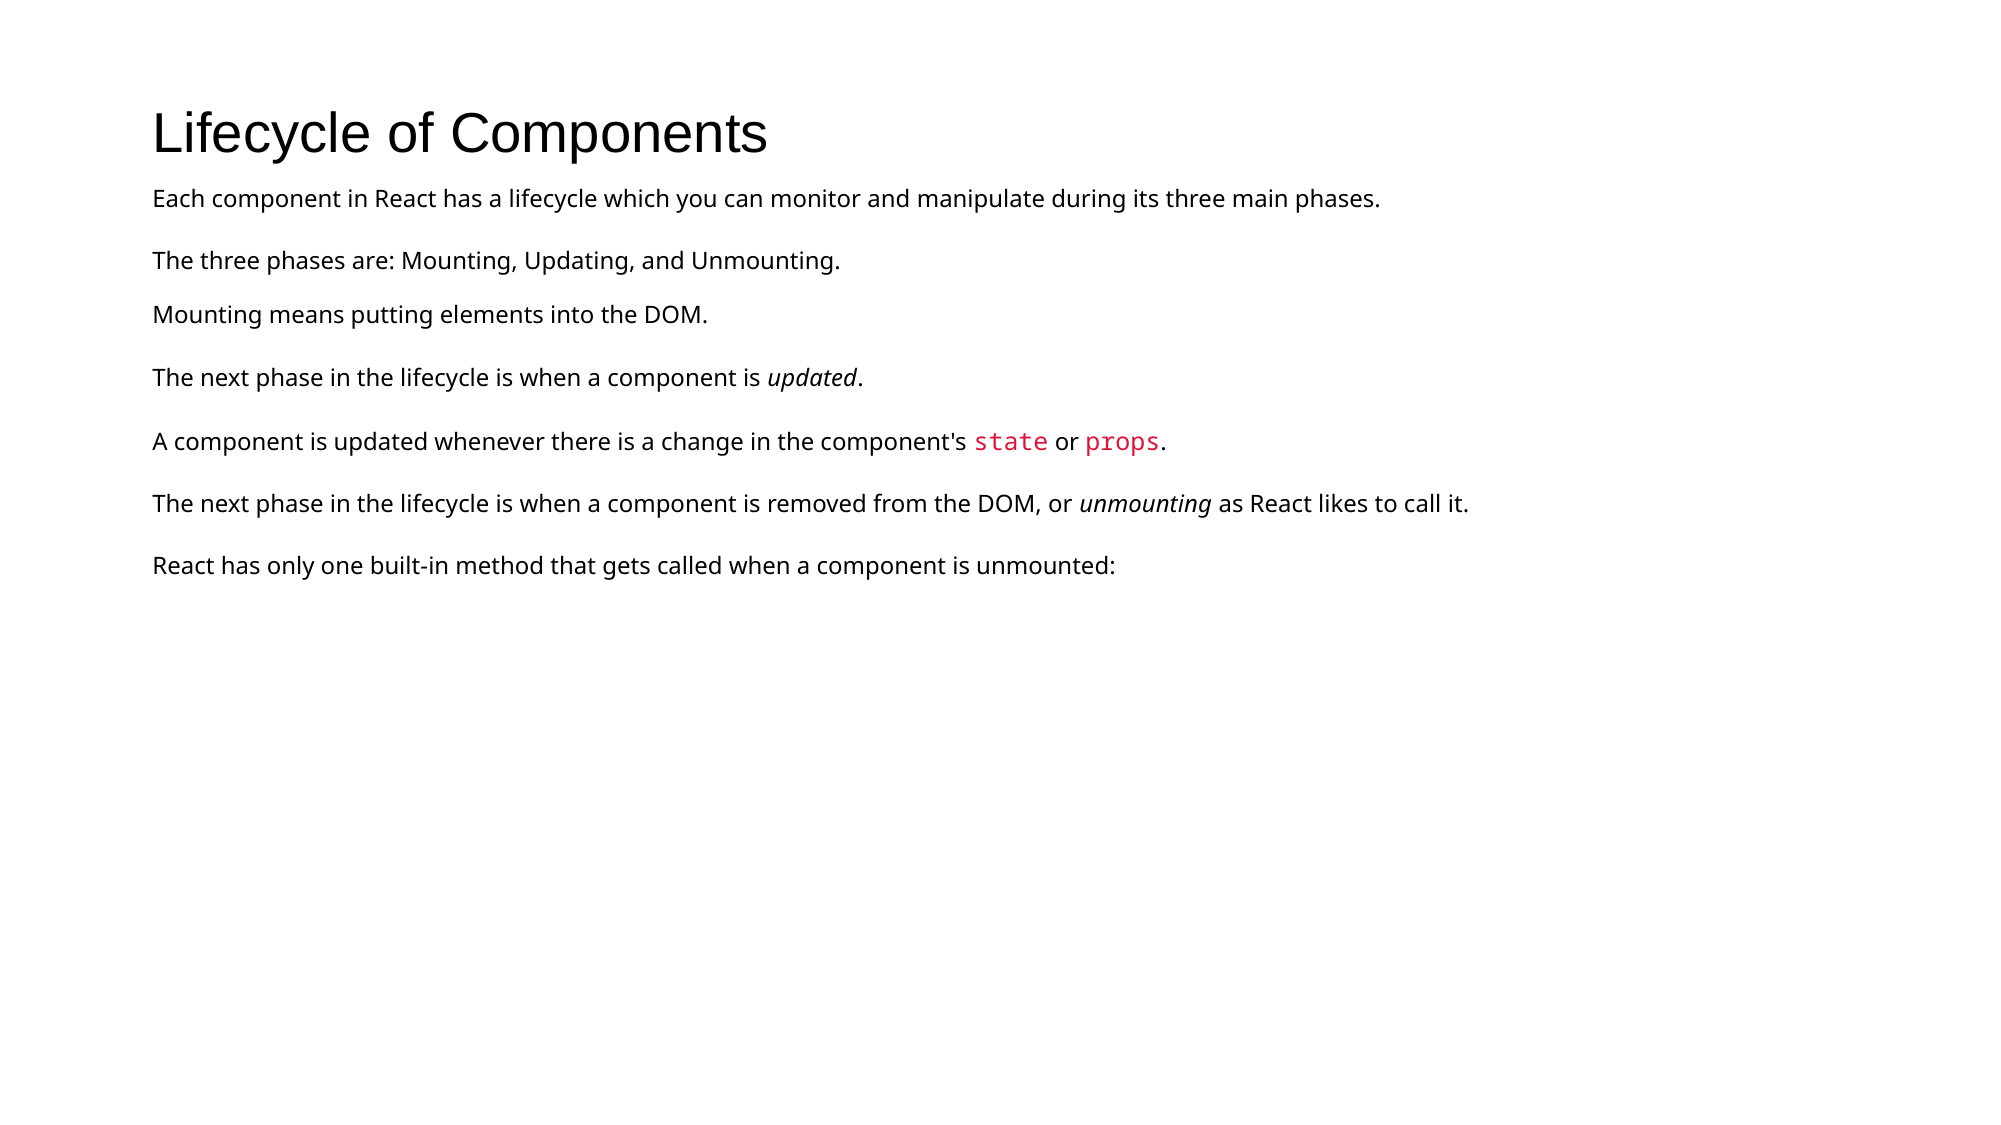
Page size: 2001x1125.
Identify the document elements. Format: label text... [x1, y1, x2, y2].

list Each component in React has a lifecycle which you can monitor and manipulate during its three main phases. The three phases are: Mounting, Updating, and Unmounting. Mounting means putting elements into the DOM. The next phase in the lifecycle is when a component is updated. A component is updated whenever there is a change in the component's state or props. The next phase in the lifecycle is when a component is removed from the DOM, or unmounting as React likes to call it. React has only one built-in method that gets called when a component is unmounted: [137, 171, 1863, 1014]
title Lifecycle of Components [137, 59, 1863, 171]
